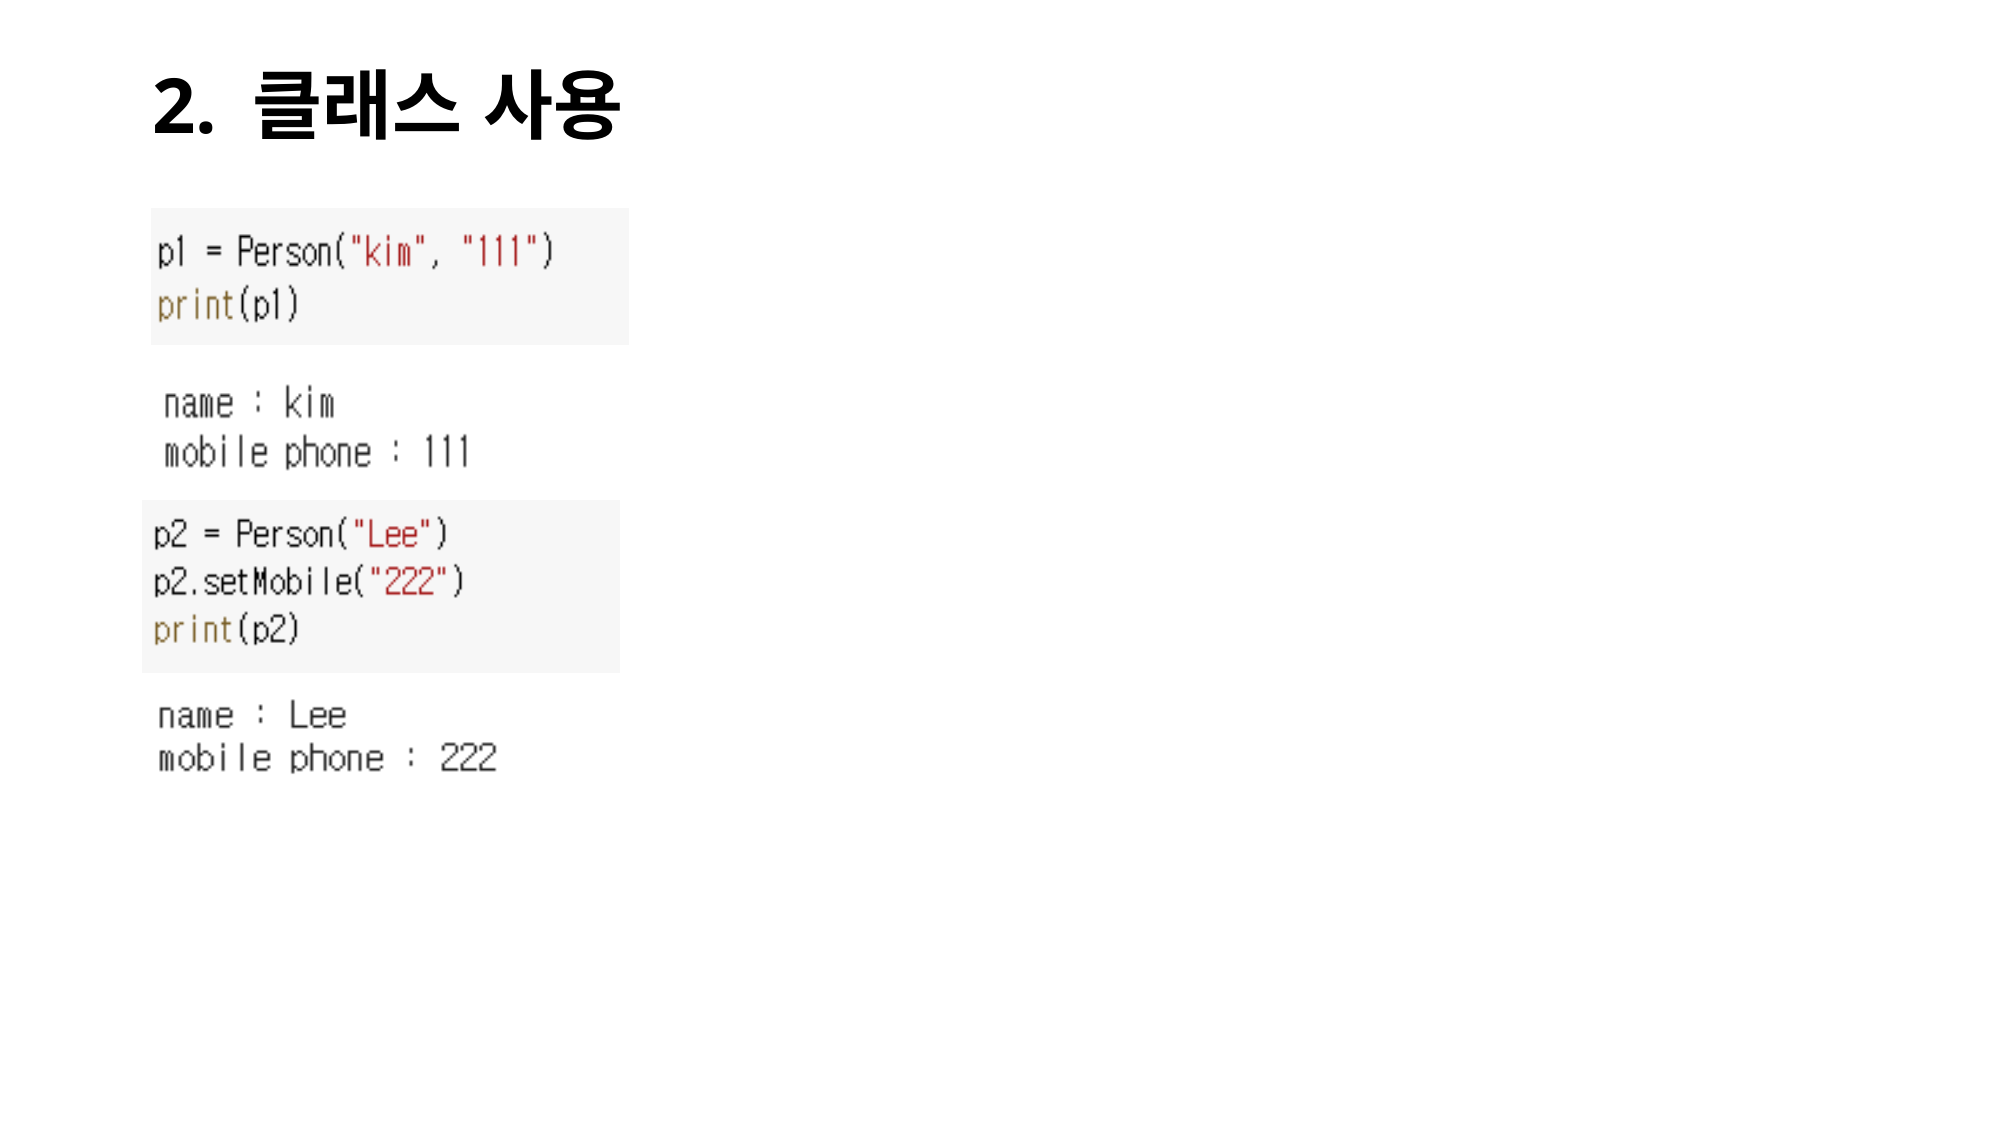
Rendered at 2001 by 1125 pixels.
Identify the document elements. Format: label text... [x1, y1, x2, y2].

picture [151, 208, 630, 345]
picture [141, 366, 639, 673]
title 2. 클래스 사용 [137, 59, 1863, 158]
picture [141, 683, 620, 807]
